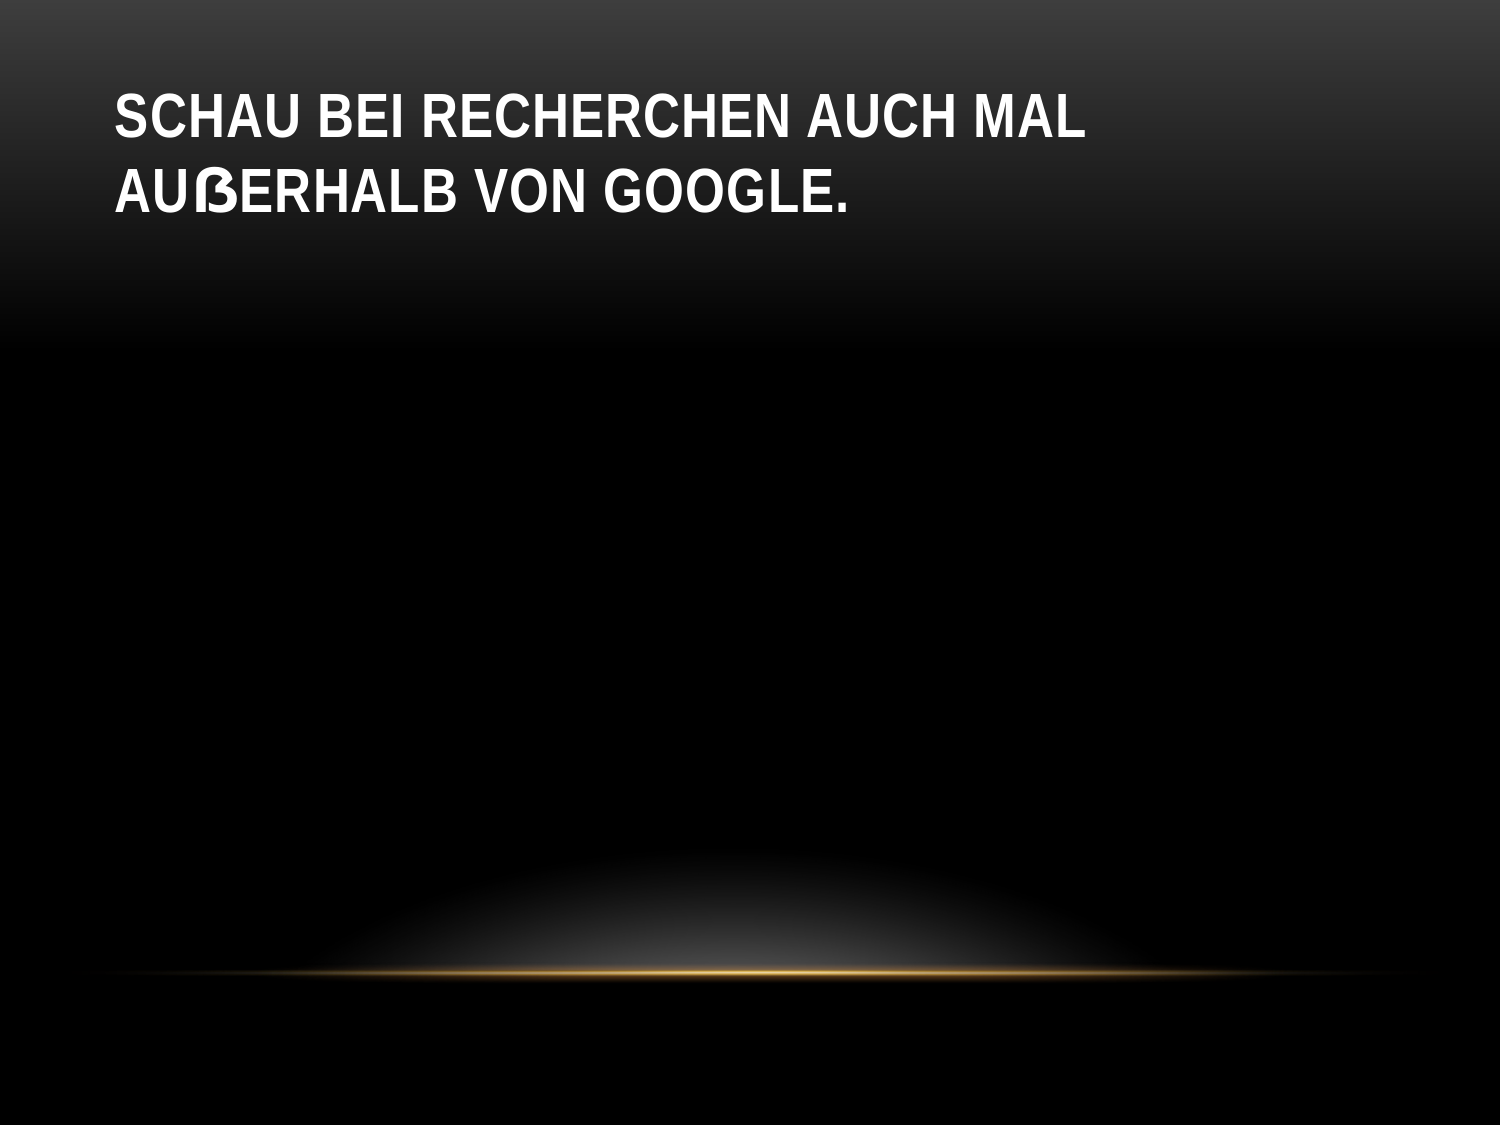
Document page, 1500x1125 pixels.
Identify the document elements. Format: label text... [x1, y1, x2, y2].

title Schau bei Recherchen auch mal außerhalb von Google. [99, 45, 1400, 233]
picture [0, 0, 1500, 1125]
